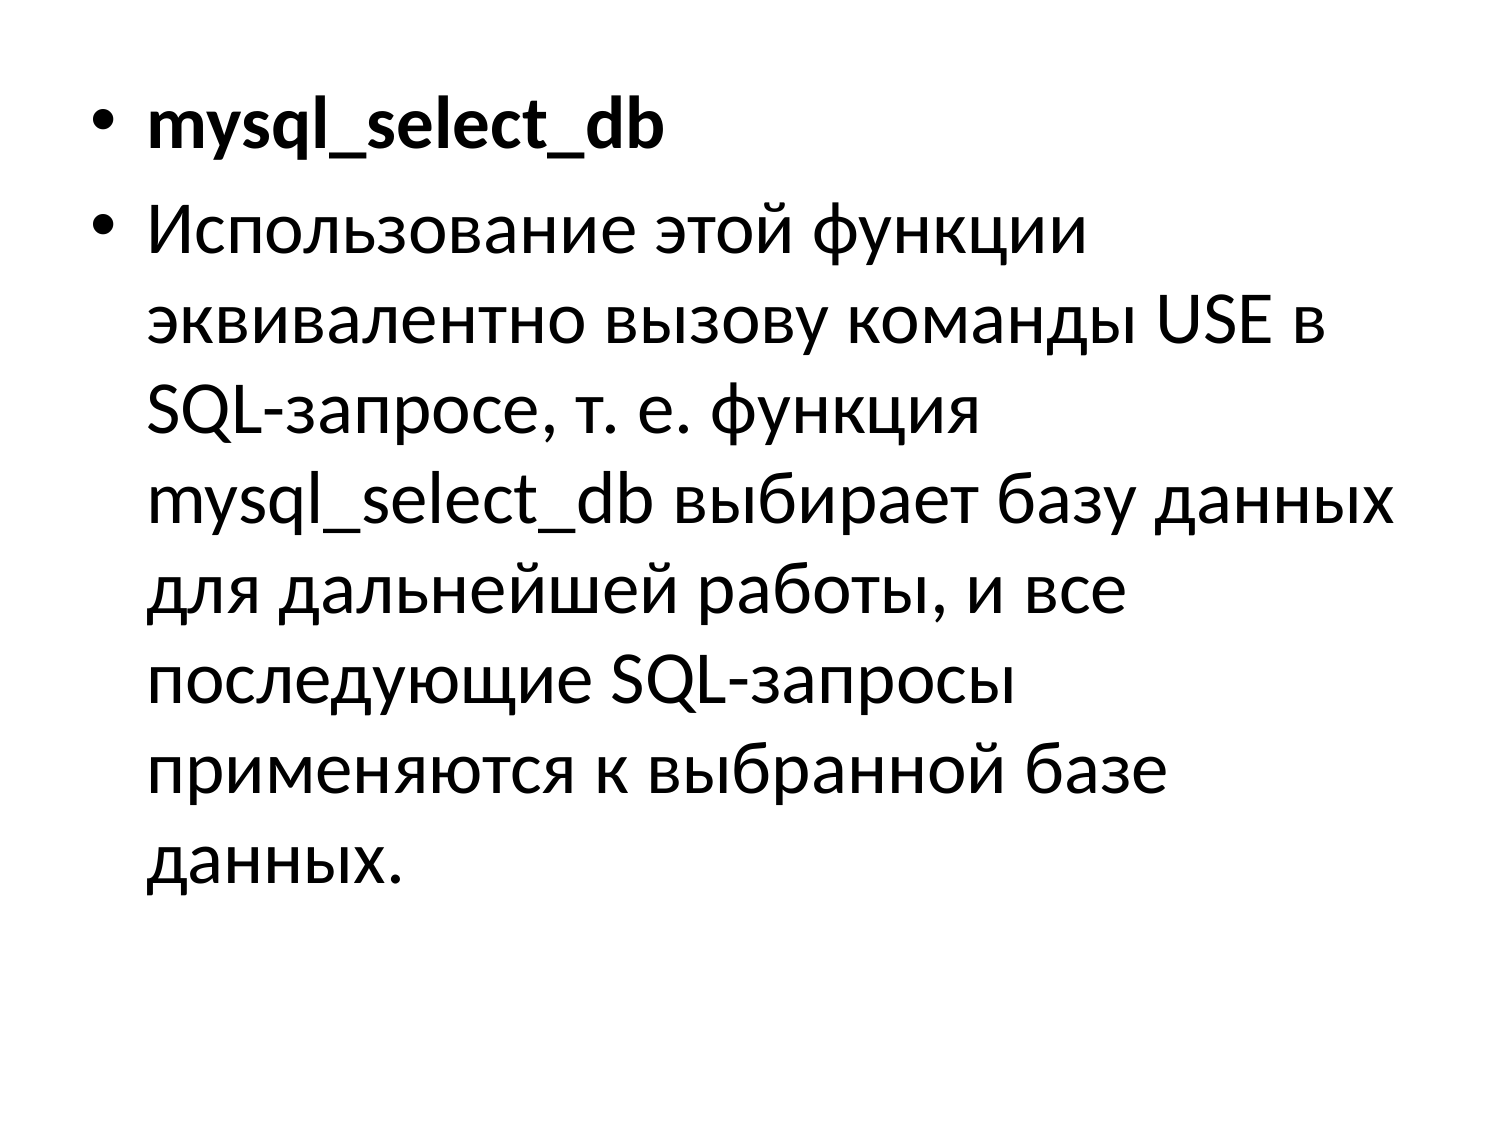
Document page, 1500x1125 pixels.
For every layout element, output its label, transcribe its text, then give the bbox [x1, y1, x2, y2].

list mysql_select_db Использование этой функции эквивалентно вызову команды USE в SQL-запросе, т. е. функция mysql_select_db выбирает базу данных для дальнейшей работы, и все последующие SQL-запросы применяются к выбранной базе данных. [75, 66, 1425, 1005]
